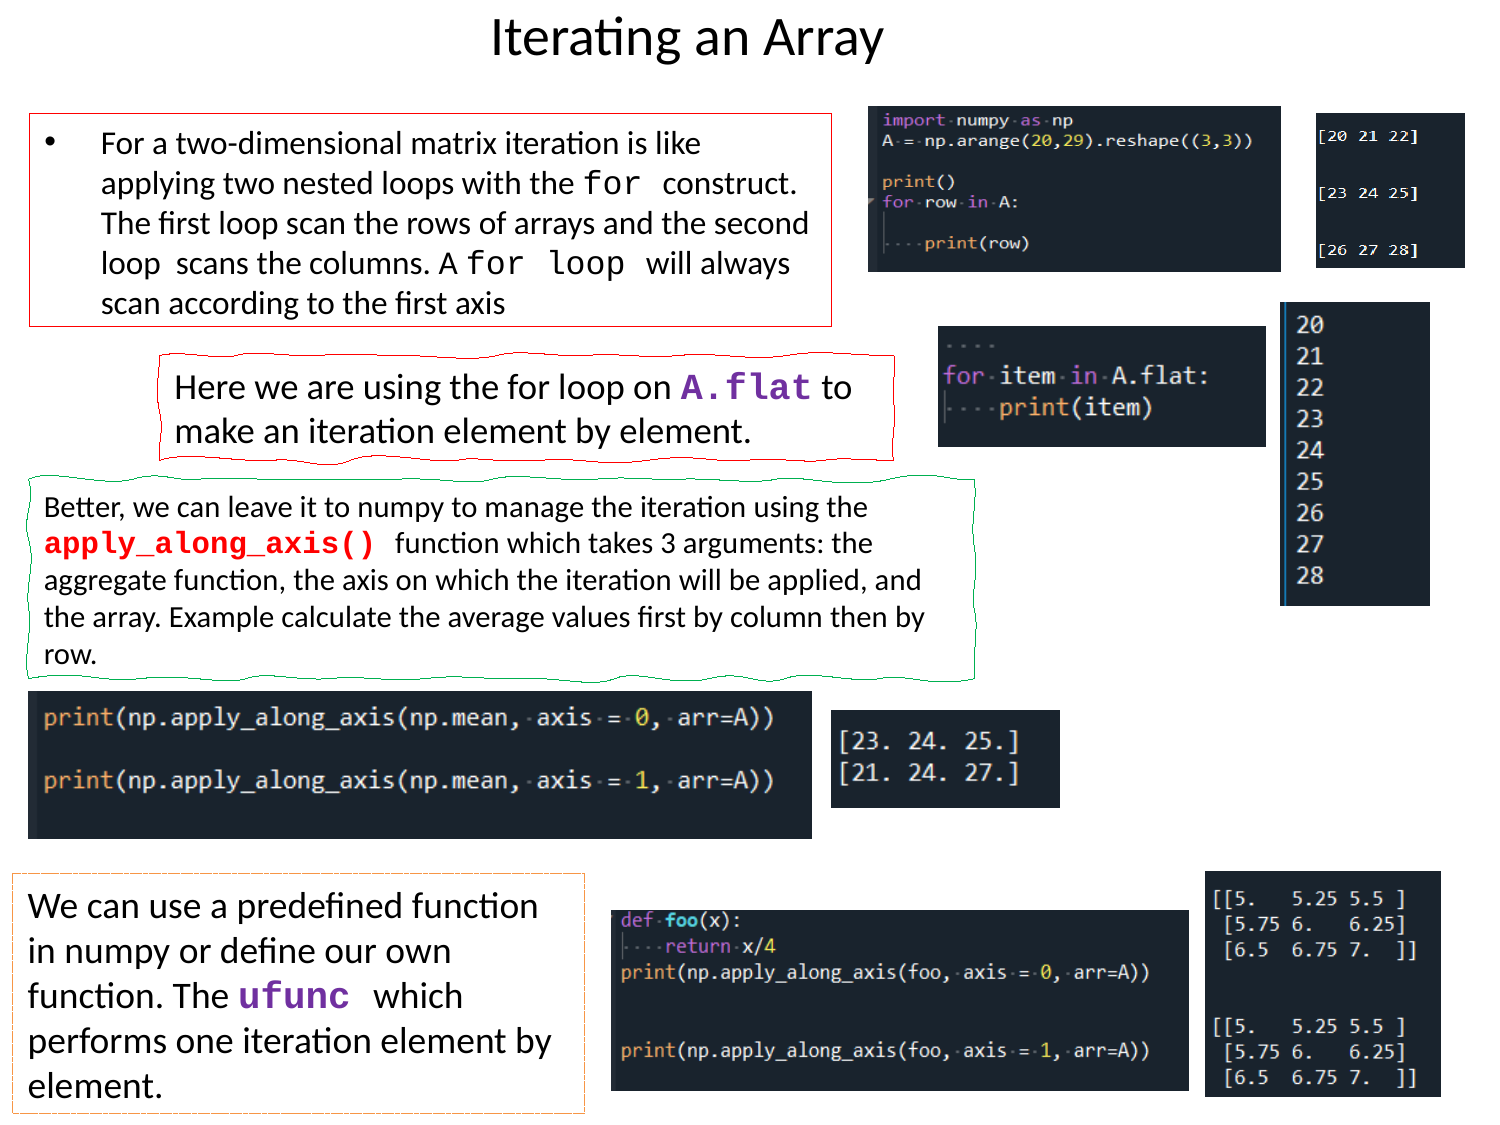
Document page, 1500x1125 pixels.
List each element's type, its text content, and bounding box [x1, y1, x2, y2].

text_box Here we are using the for loop on A.flat to make an iteration element by element. [157, 350, 896, 465]
picture [1280, 302, 1430, 606]
picture [611, 910, 1189, 1091]
picture [28, 691, 812, 839]
title Iterating an Array [314, 0, 1061, 75]
picture [831, 710, 1061, 808]
list For a two-dimensional matrix iteration is like applying two nested loops with the for construct. The first loop scan the rows of arrays and the second loop scans the columns. A for loop will always scan according to the first axis [29, 113, 832, 327]
picture [1204, 871, 1441, 1097]
picture [867, 106, 1281, 273]
text_box We can use a predefined function in numpy or define our own function. The ufunc which performs one iteration element by element. [12, 873, 585, 1114]
picture [1316, 113, 1466, 268]
picture [938, 326, 1266, 447]
text_box Better, we can leave it to numpy to manage the iteration using the apply_along_axis() function which takes 3 arguments: the aggregate function, the axis on which the iteration will be applied, and the array. Example calculate the average values first by column then by row. [26, 475, 978, 684]
